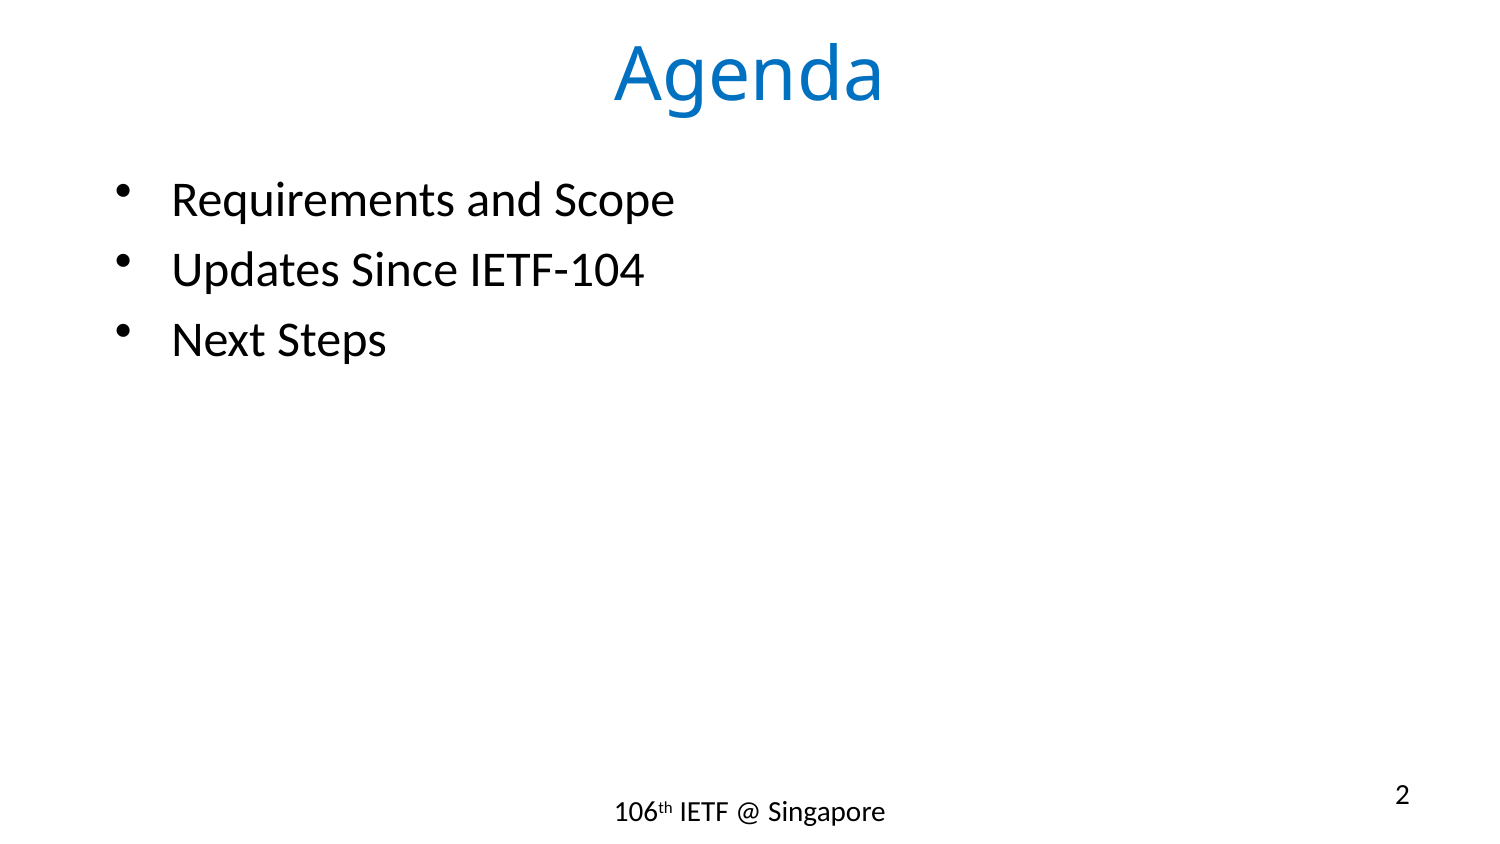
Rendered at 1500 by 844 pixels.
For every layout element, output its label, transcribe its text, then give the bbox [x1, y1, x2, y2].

footer 106th IETF @ Singapore [512, 784, 988, 844]
slide_number 2 [1074, 768, 1426, 828]
list Requirements and Scope Updates Since IETF-104 Next Steps [99, 159, 1432, 748]
title Agenda [74, 0, 1426, 141]
